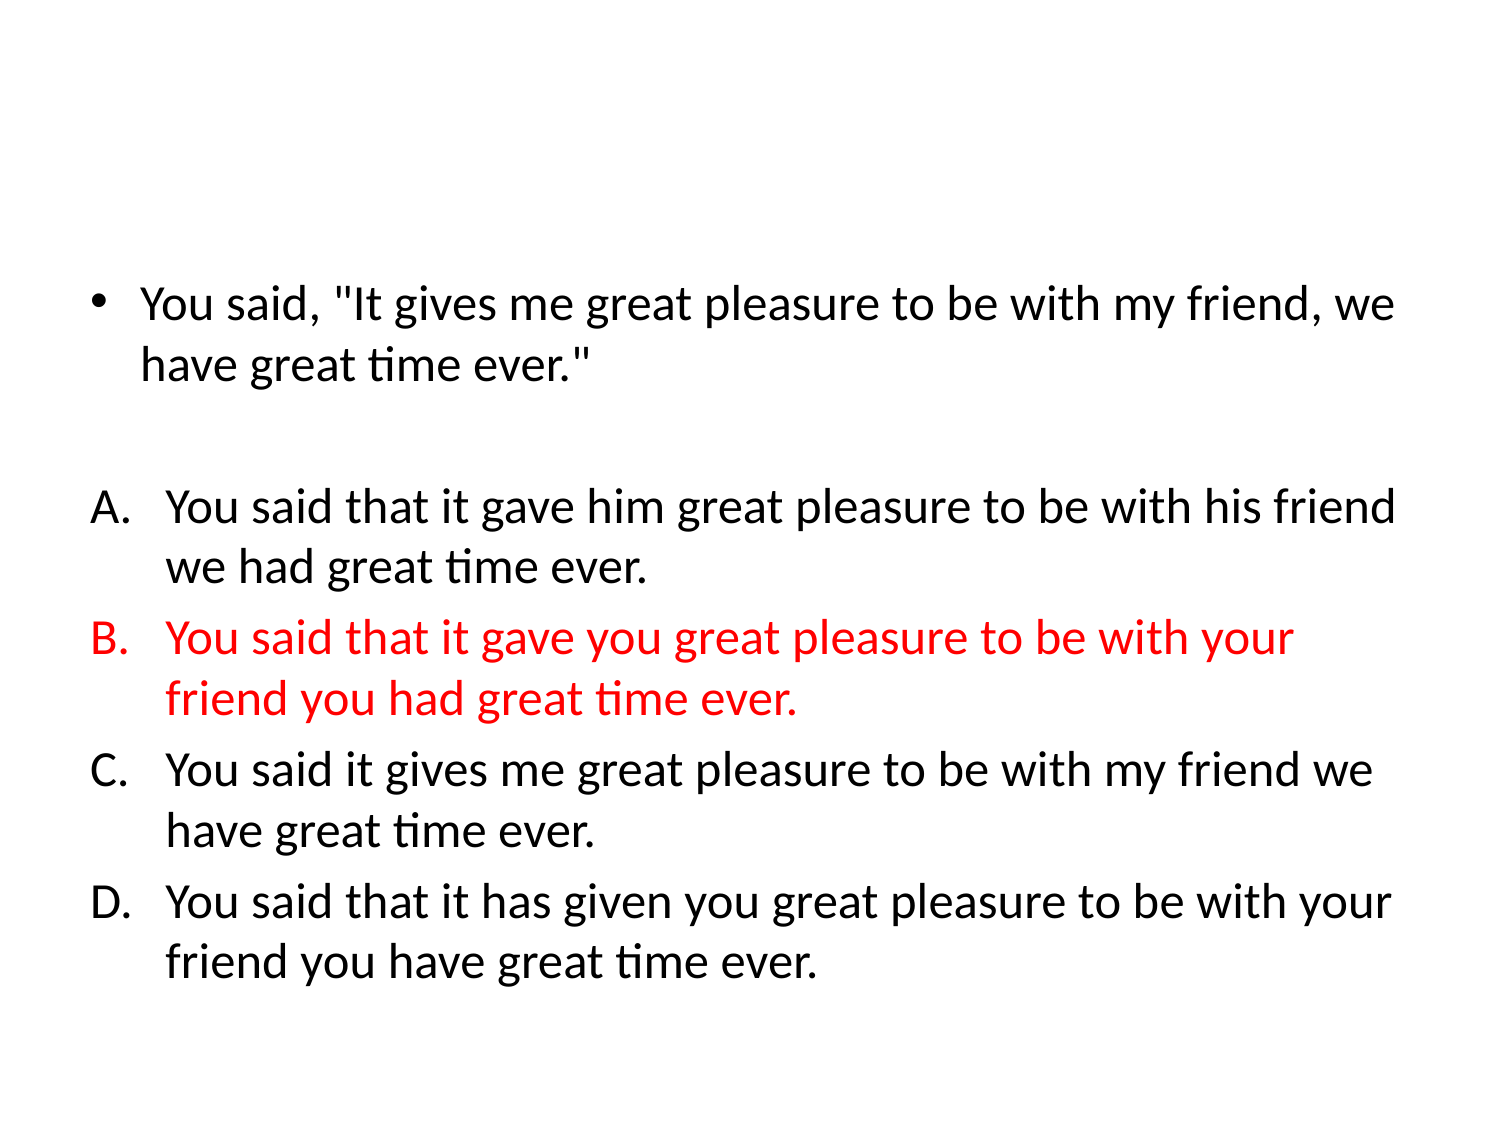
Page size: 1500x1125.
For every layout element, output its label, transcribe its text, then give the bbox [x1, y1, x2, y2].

list You said, "It gives me great pleasure to be with my friend, we have great time ever." You said that it gave him great pleasure to be with his friend we had great time ever. You said that it gave you great pleasure to be with your friend you had great time ever. You said it gives me great pleasure to be with my friend we have great time ever. You said that it has given you great pleasure to be with your friend you have great time ever. [75, 262, 1425, 1005]
